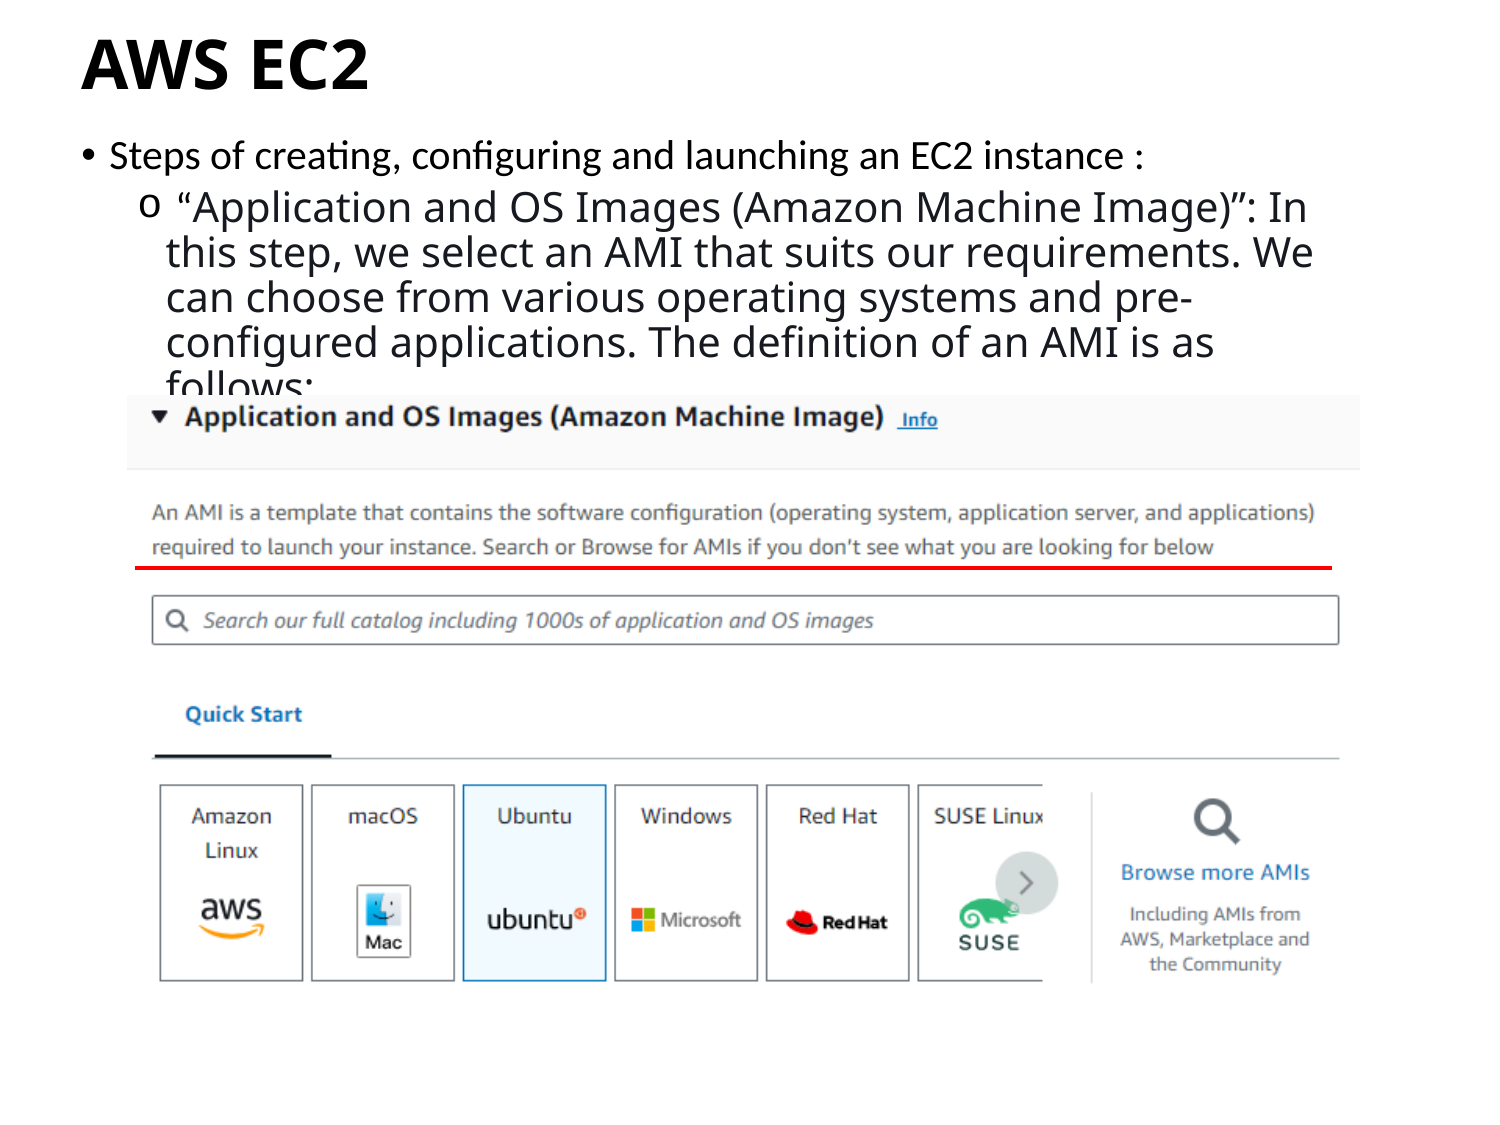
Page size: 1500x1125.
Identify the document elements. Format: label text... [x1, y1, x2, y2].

list Steps of creating, configuring and launching an EC2 instance : “Application and OS Images (Amazon Machine Image)”: In this step, we select an AMI that suits our requirements. We can choose from various operating systems and pre-configured applications. The definition of an AMI is as follows: [66, 126, 1360, 937]
title AWS EC2 [66, 7, 838, 126]
picture [126, 395, 1361, 999]
